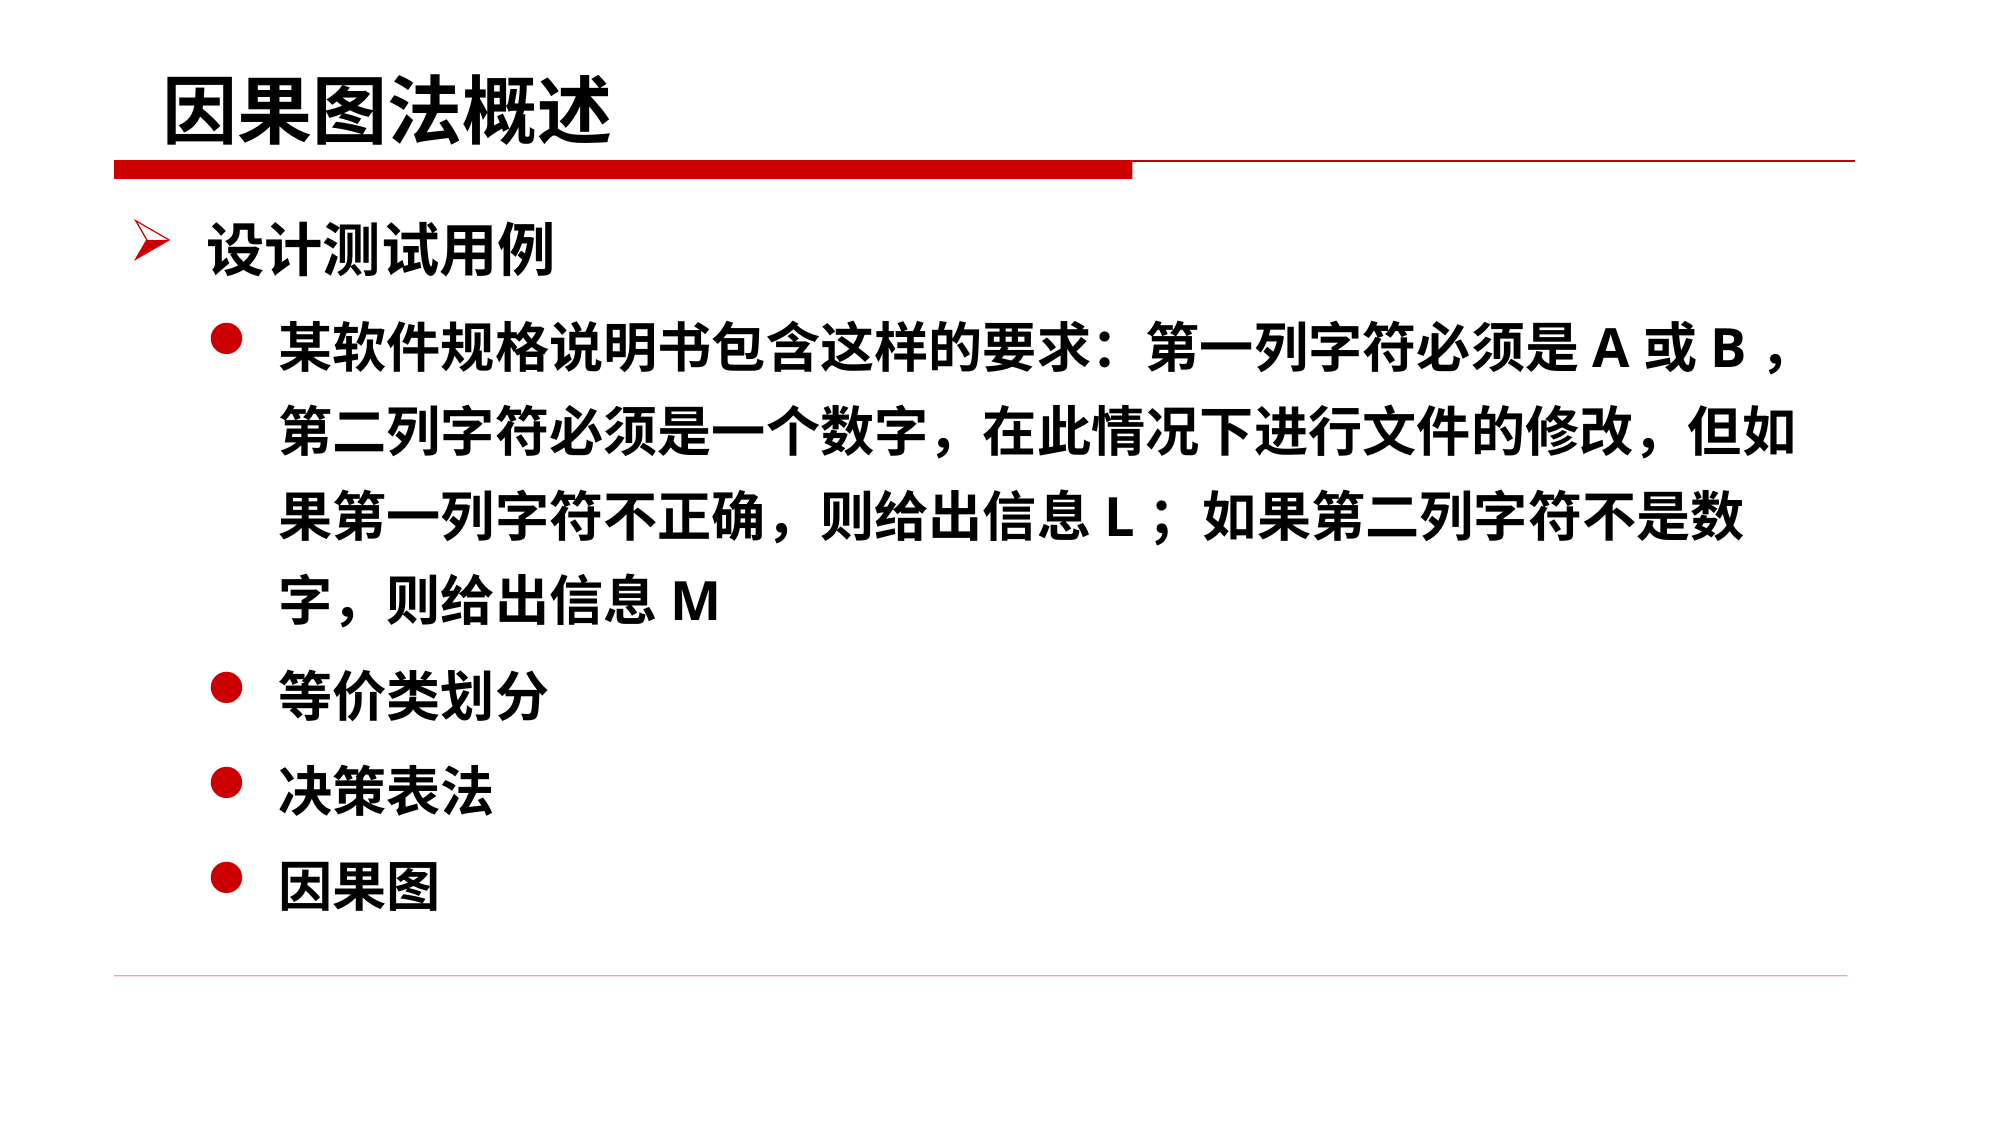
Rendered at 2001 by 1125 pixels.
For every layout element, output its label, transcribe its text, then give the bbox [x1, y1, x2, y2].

list 设计测试用例 某软件规格说明书包含这样的要求：第一列字符必须是A或B，第二列字符必须是一个数字，在此情况下进行文件的修改，但如果第一列字符不正确，则给出信息L；如果第二列字符不是数字，则给出信息M 等价类划分 决策表法 因果图 [114, 184, 1865, 885]
title 因果图法概述 [112, 42, 1863, 161]
